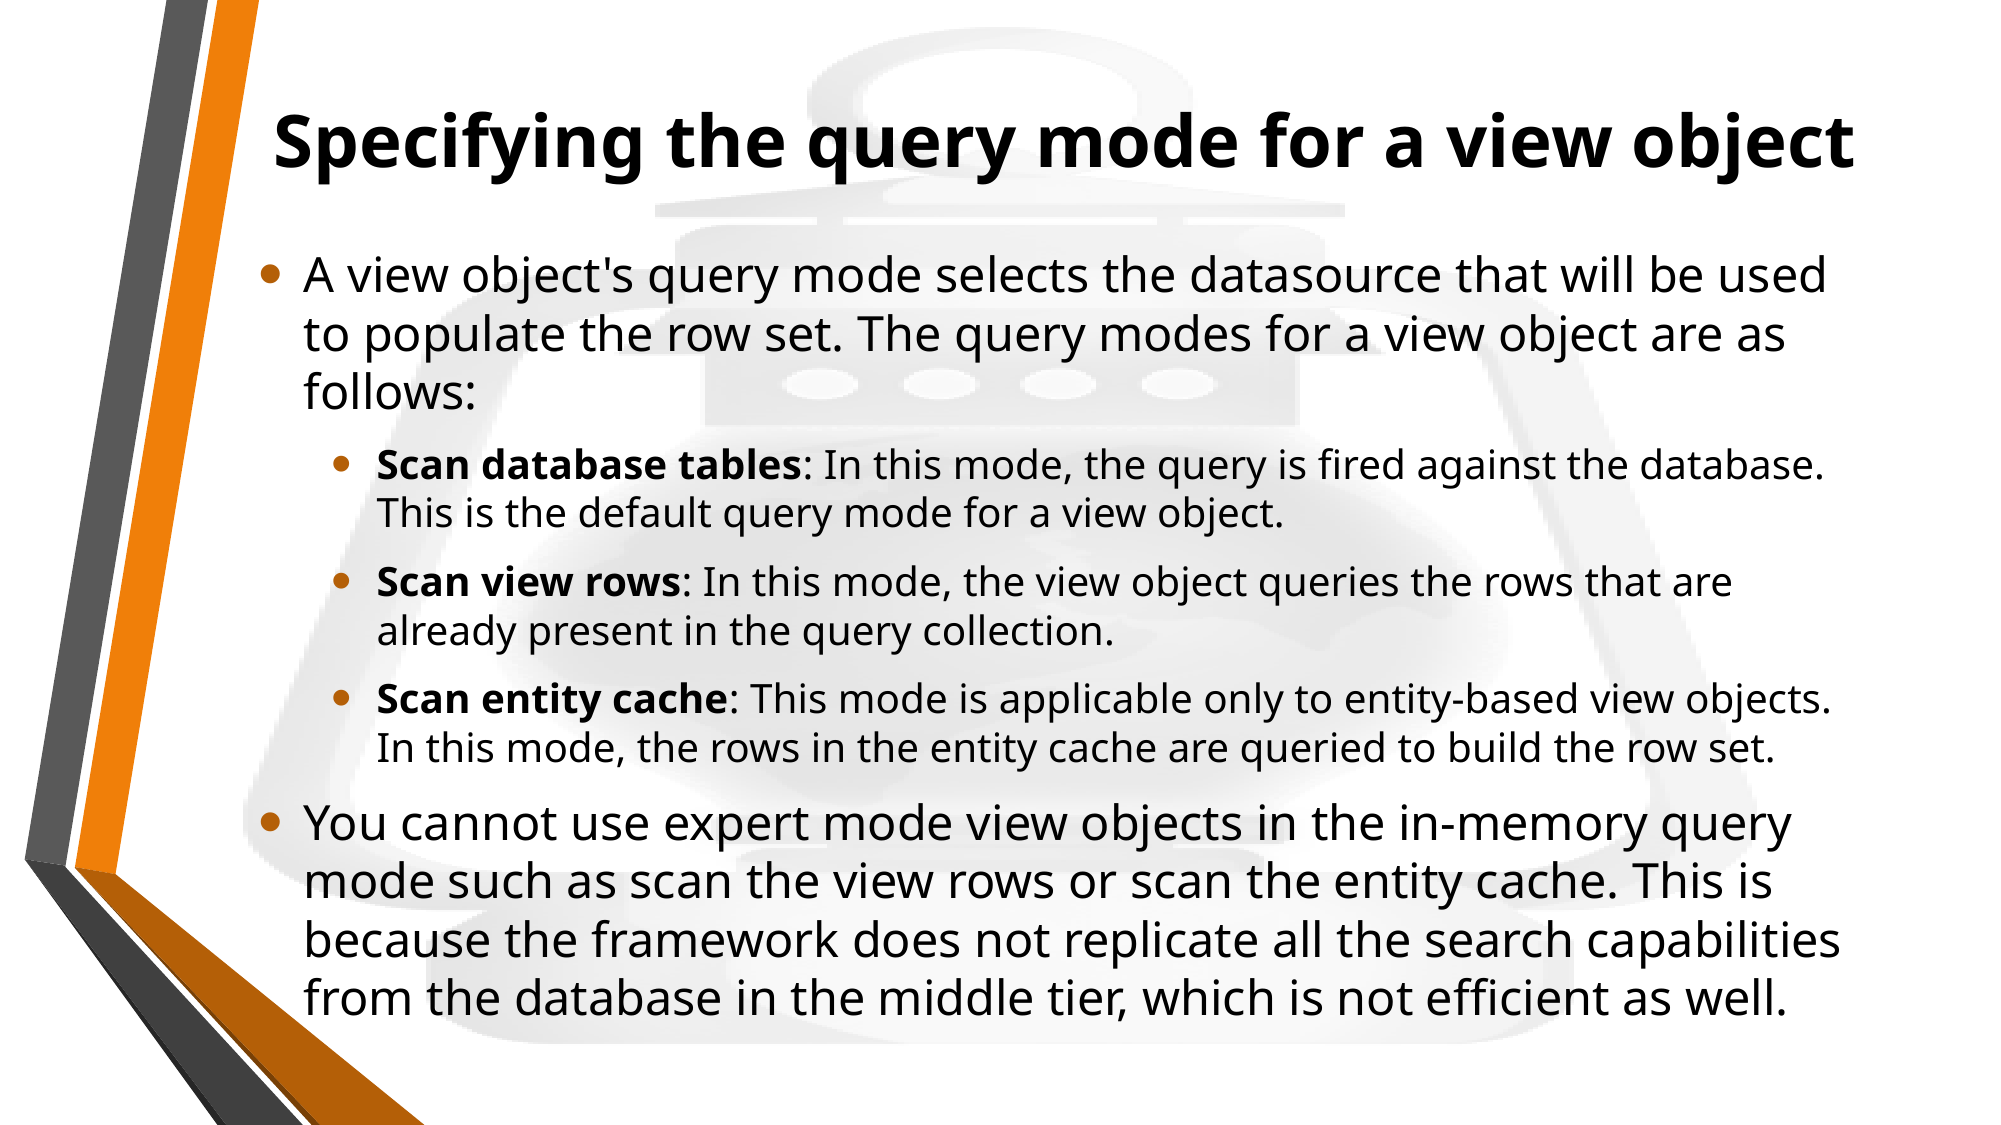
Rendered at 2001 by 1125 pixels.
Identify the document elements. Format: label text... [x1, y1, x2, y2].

title Specifying the query mode for a view object [243, 54, 1887, 190]
list A view object's query mode selects the datasource that will be used to populate the row set. The query modes for a view object are as follows: Scan database tables: In this mode, the query is fired against the database. This is the default query mode for a view object. Scan view rows: In this mode, the view object queries the rows that are already present in the query collection. Scan entity cache: This mode is applicable only to entity-based view objects. In this mode, the rows in the entity cache are queried to build the row set. You cannot use expert mode view objects in the in-memory query mode such as scan the view rows or scan the entity cache. This is because the framework does not replicate all the search capabilities from the database in the middle tier, which is not efficient as well. [243, 190, 1887, 1079]
